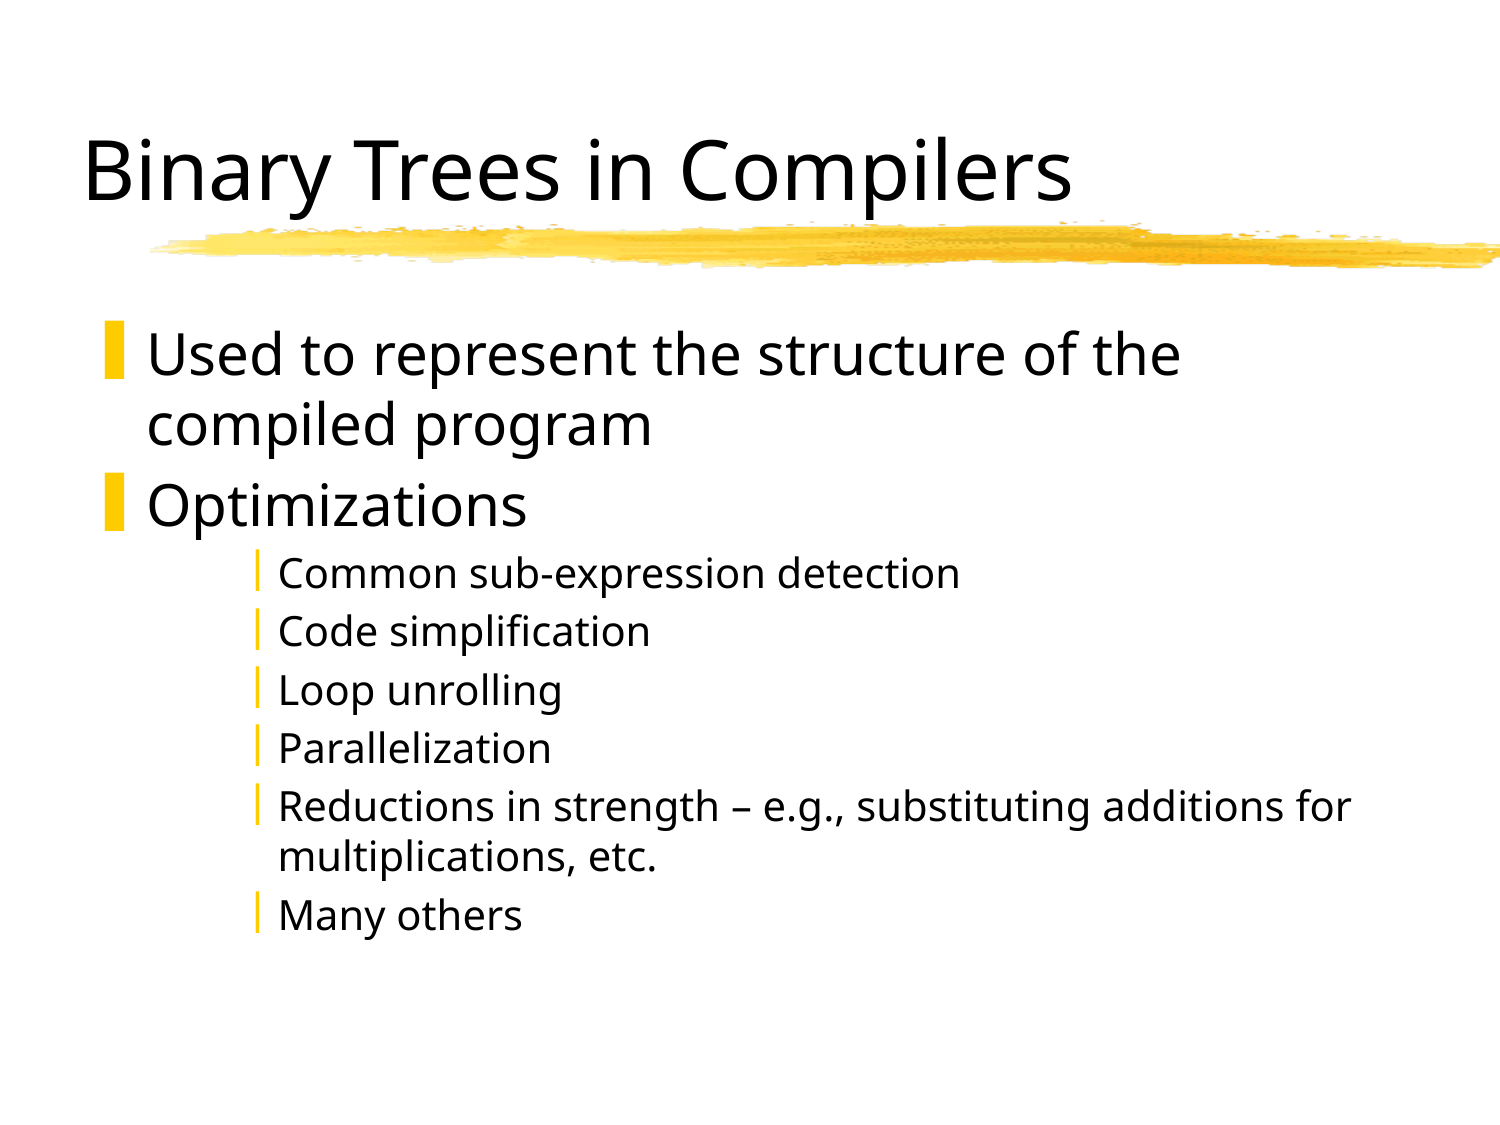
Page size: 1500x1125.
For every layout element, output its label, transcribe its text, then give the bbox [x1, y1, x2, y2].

title Binary Trees in Compilers [66, 37, 1342, 225]
picture [150, 215, 1500, 279]
list Used to represent the structure of the compiled program Optimizations Common sub-expression detection Code simplification Loop unrolling Parallelization Reductions in strength – e.g., substituting additions for multiplications, etc. Many others [75, 309, 1417, 994]
